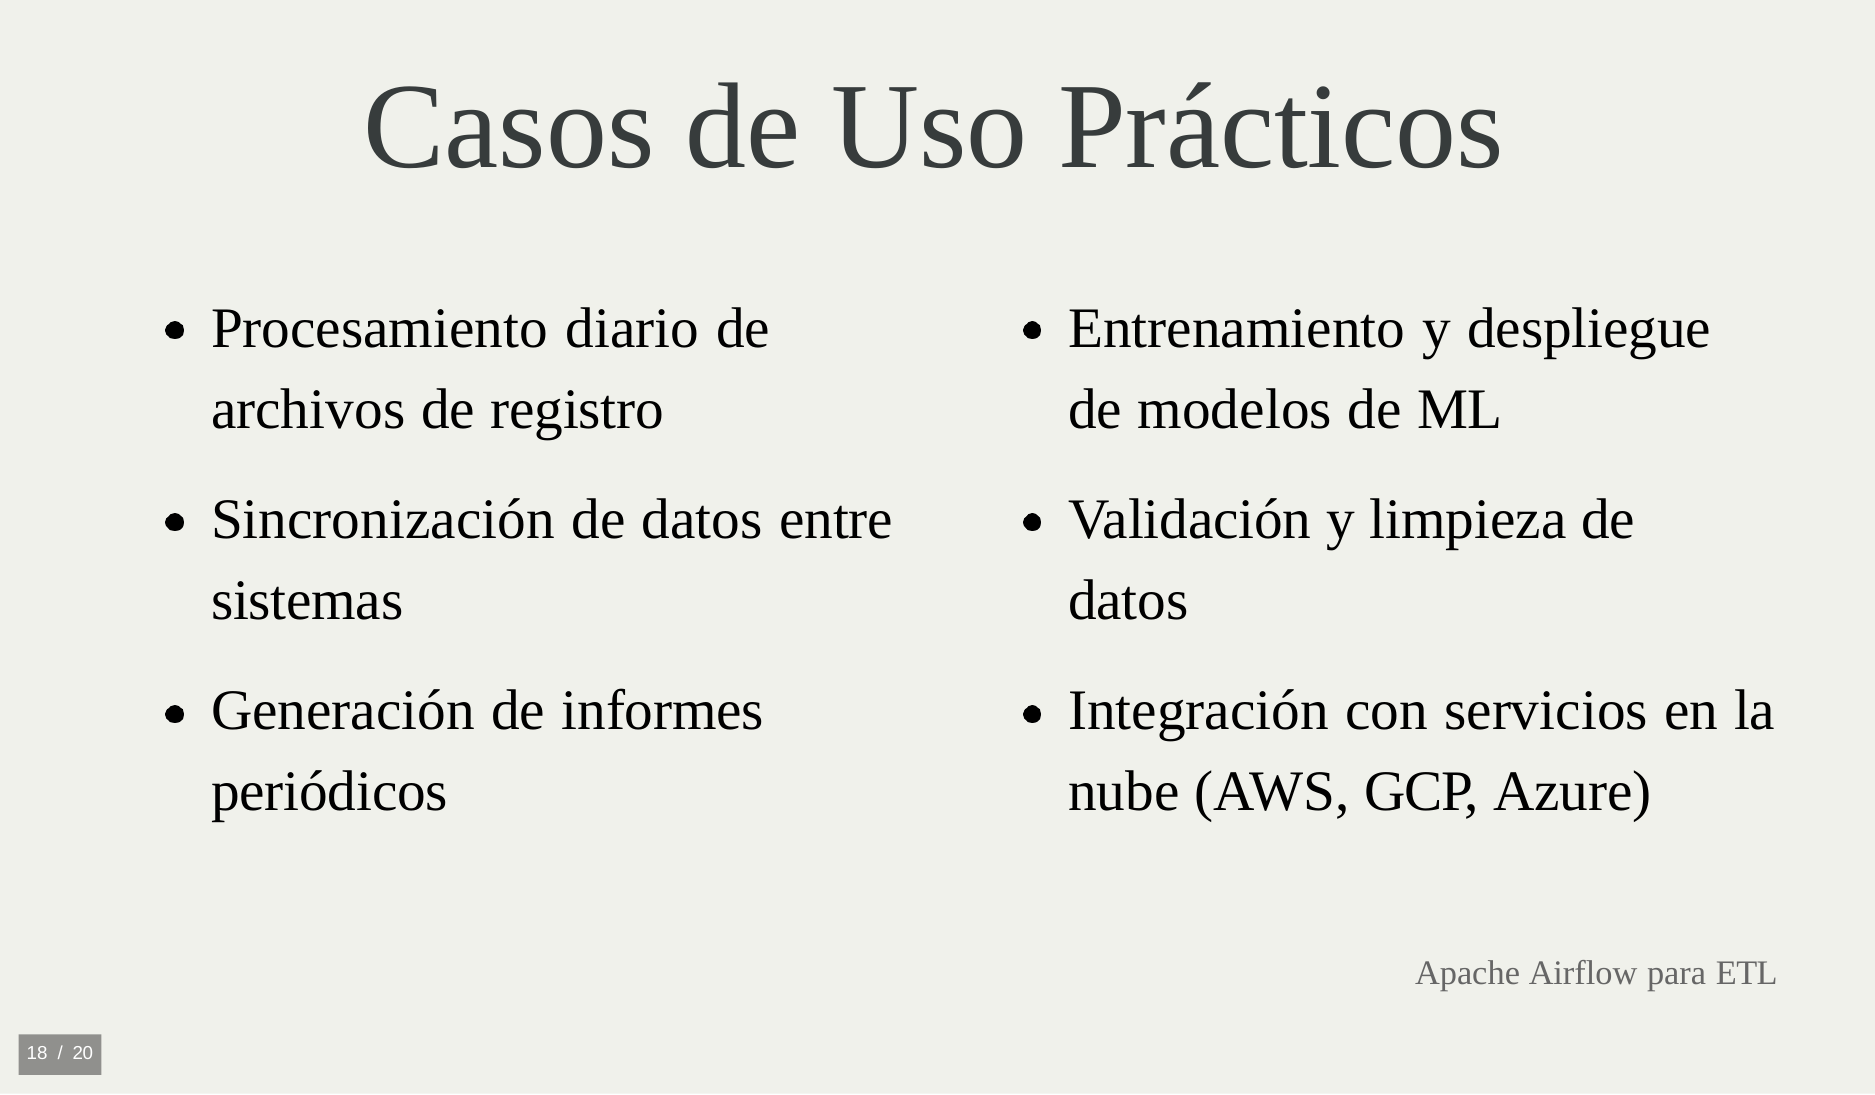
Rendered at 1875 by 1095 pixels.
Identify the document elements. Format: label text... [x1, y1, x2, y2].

text_box [18, 1034, 102, 1075]
picture [165, 513, 184, 532]
list Entrenamiento y despliegue de modelos de ML Validación y limpieza de datos Integración con servicios en la nube (AWS, GCP, Azure) [1020, 268, 1781, 898]
picture [1022, 513, 1041, 532]
picture [1022, 704, 1041, 723]
picture [1022, 321, 1041, 340]
picture [165, 321, 184, 340]
slide_number 18 / 20 [20, 1040, 96, 1095]
picture [165, 704, 184, 723]
title Casos de Uso Prácticos [191, 42, 1684, 229]
text_box Apache Airflow para ETL [1413, 947, 1783, 991]
list Procesamiento diario de archivos de registro Sincronización de datos entre sistemas Generación de informes periódicos [208, 263, 900, 898]
